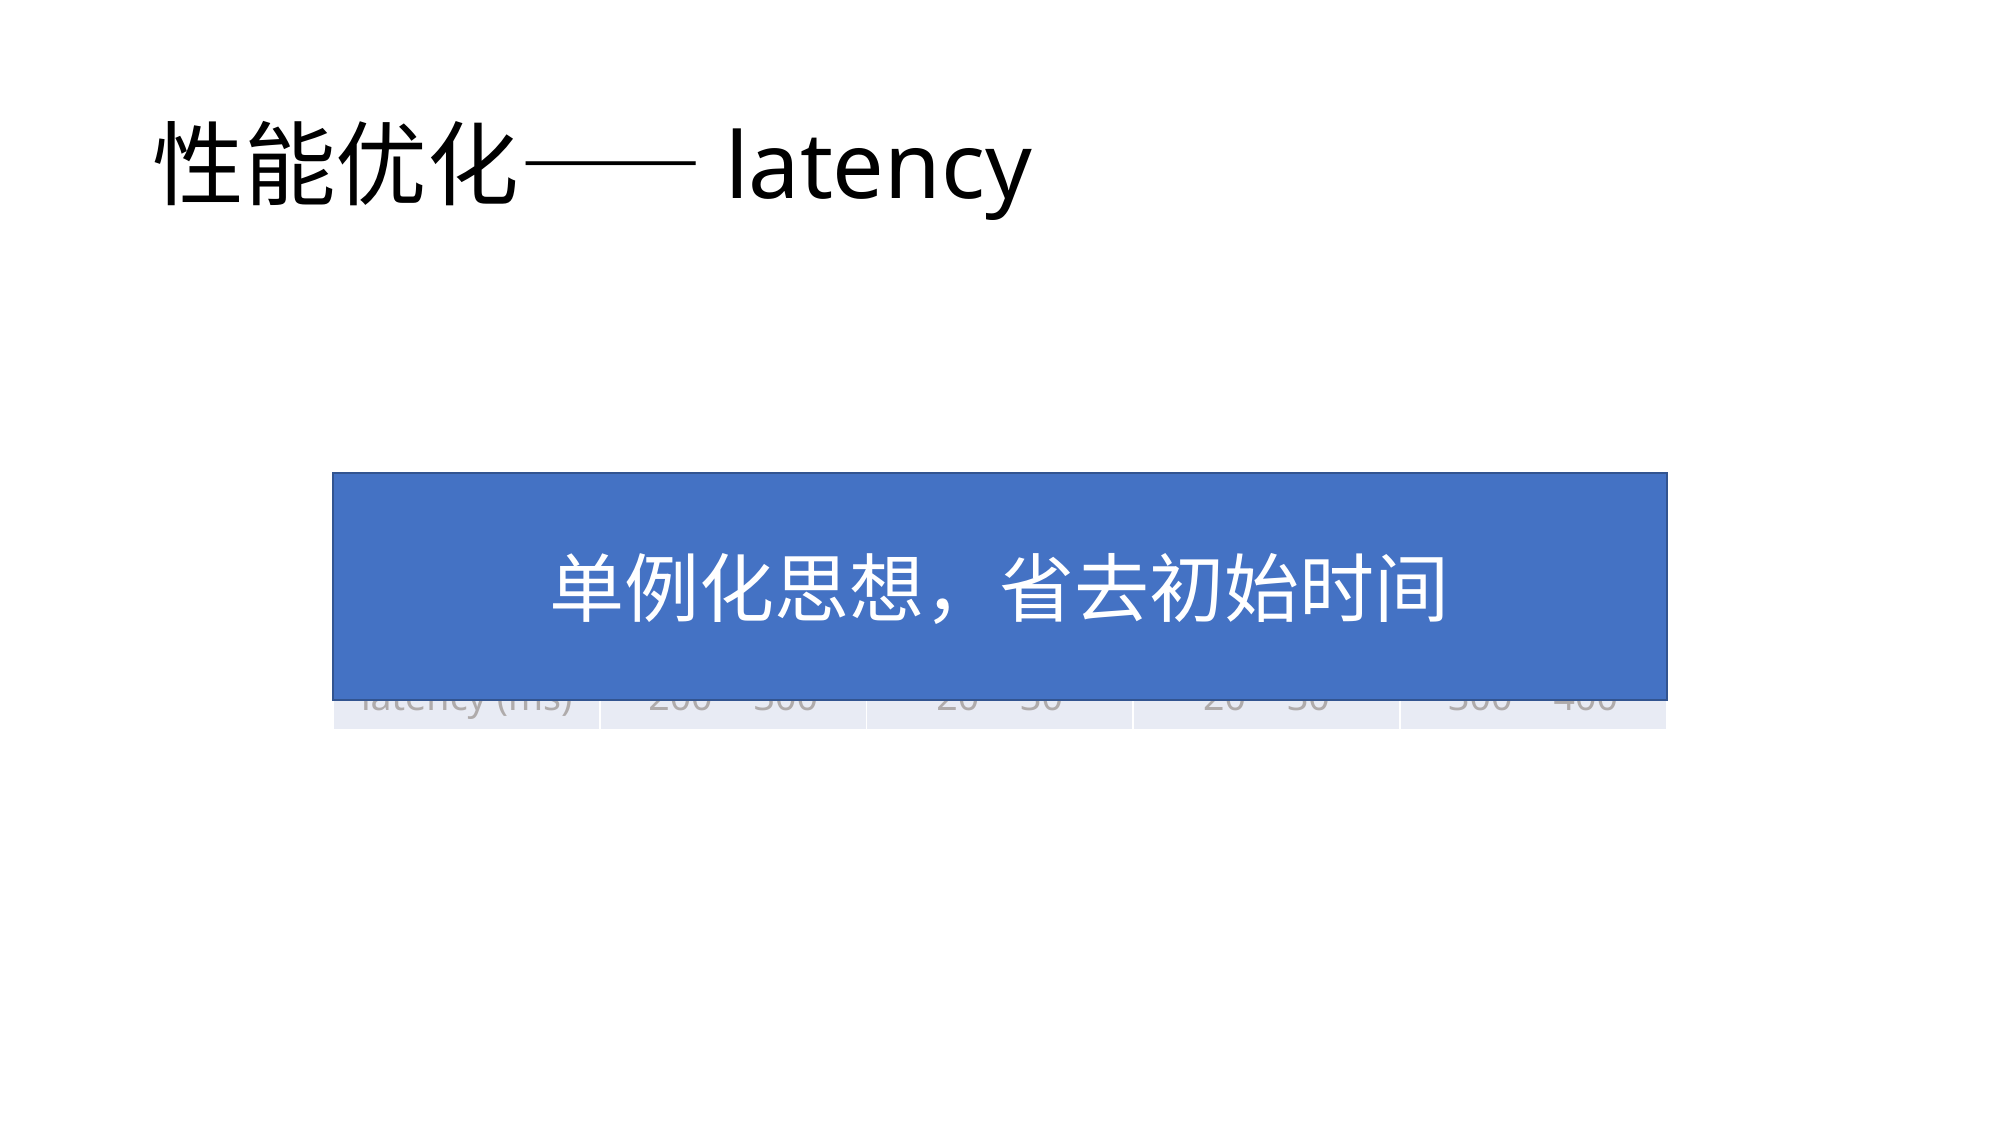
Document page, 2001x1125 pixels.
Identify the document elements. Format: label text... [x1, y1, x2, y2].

table_cell 300 ~ 400 [1401, 701, 1666, 729]
table_cell 200 ~ 300 [601, 701, 866, 729]
text_box 单例化思想，省去初始时间 [332, 472, 1668, 701]
table_cell 20 ~ 30 [1134, 701, 1399, 729]
title 性能优化——latency [137, 59, 1863, 278]
table_cell 20 ~ 30 [867, 701, 1132, 729]
table_cell latency (ms) [334, 701, 599, 729]
